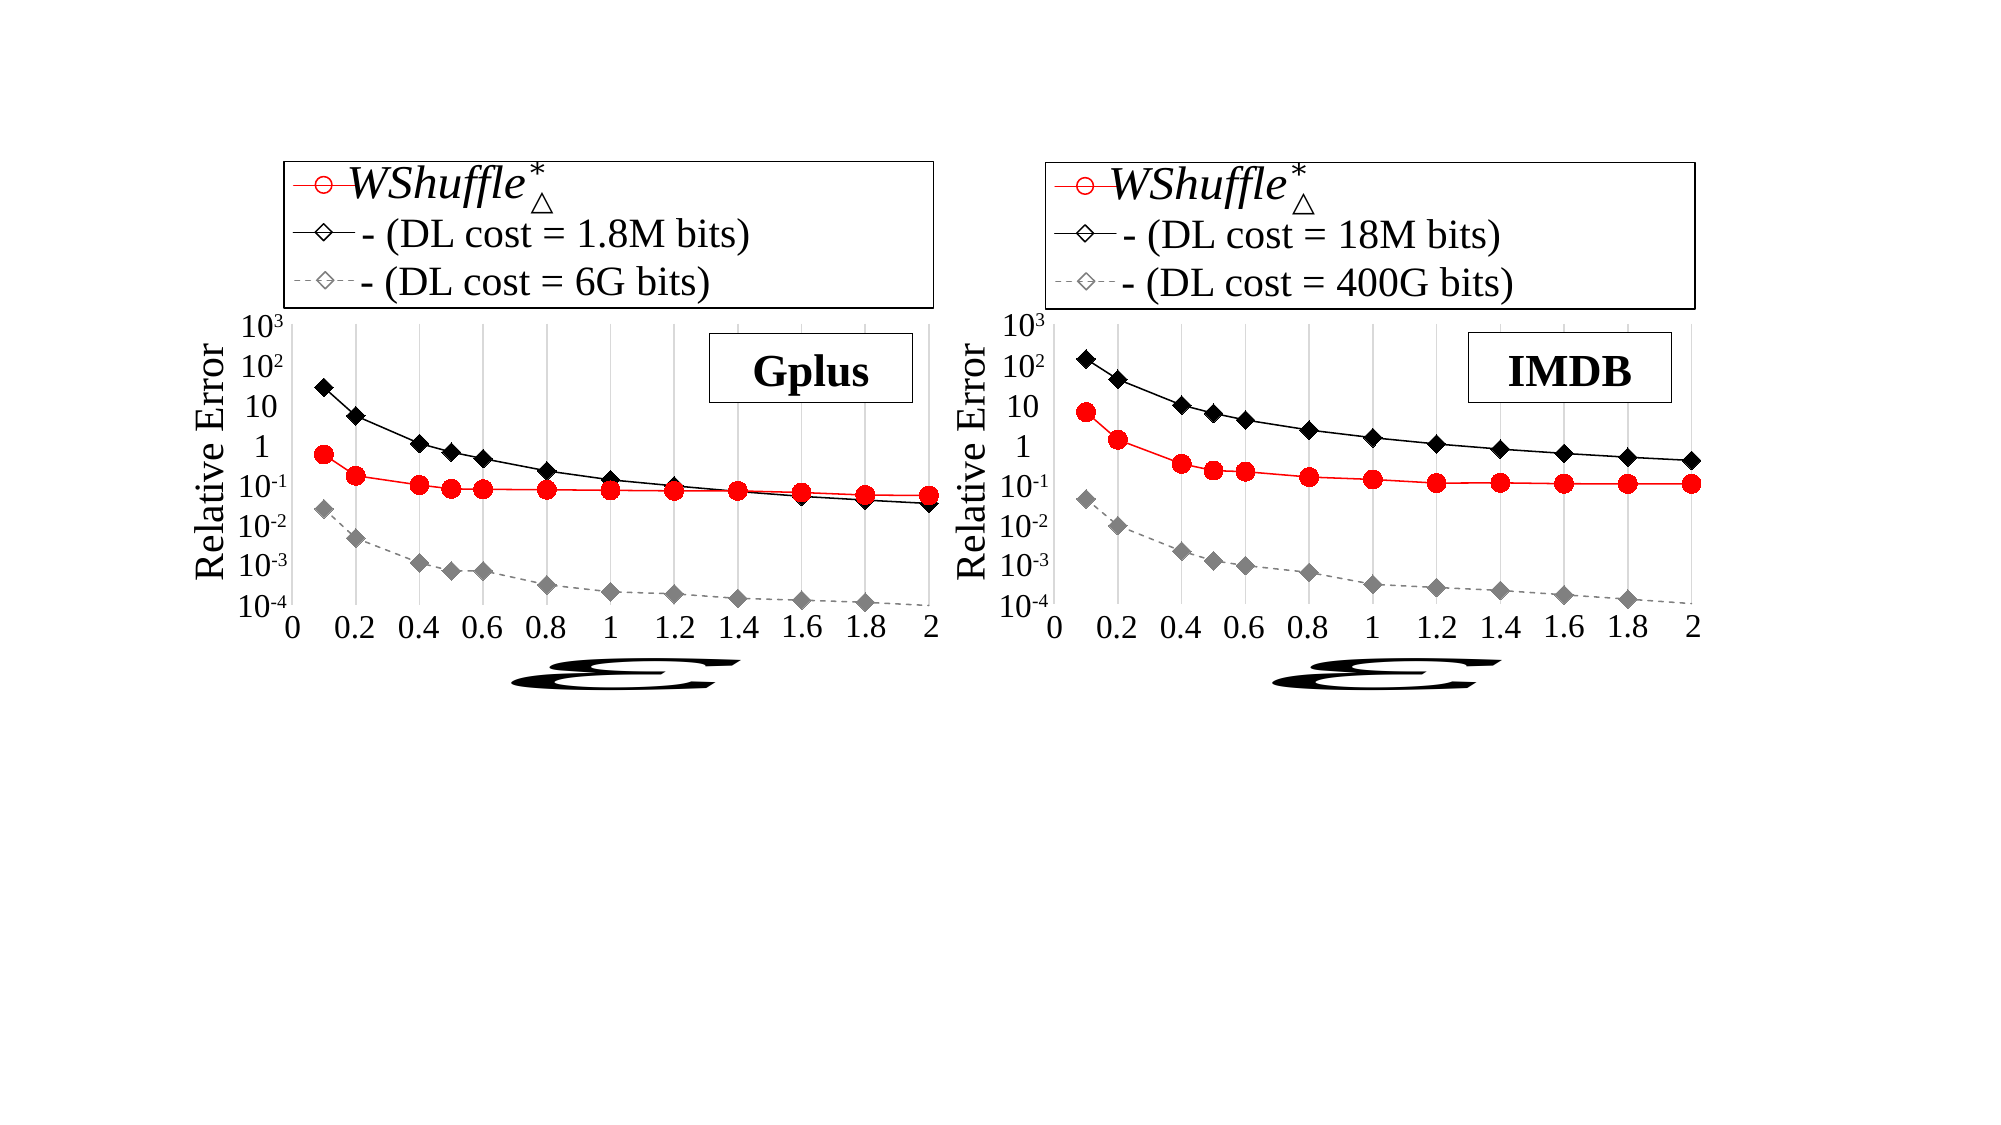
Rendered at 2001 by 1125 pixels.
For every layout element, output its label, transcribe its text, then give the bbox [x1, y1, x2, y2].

text_box [1077, 272, 1095, 290]
text_box 1.8 [825, 618, 907, 652]
text_box 0 [1030, 615, 1075, 653]
text_box 2 [907, 597, 956, 652]
text_box Relative Error [939, 319, 974, 606]
text_box Relative Error [174, 319, 213, 606]
text_box 1.2 [1397, 615, 1459, 653]
text_box 102 [212, 352, 283, 392]
text_box 0.4 [377, 618, 441, 653]
text_box 1.6 [761, 618, 825, 652]
text_box [315, 176, 332, 194]
text_box 10-3 [213, 552, 283, 591]
text_box 1.6 [1523, 615, 1586, 652]
text_box 103 [212, 296, 312, 352]
text_box 0.6 [1203, 615, 1266, 653]
text_box 103 [974, 296, 1073, 351]
text_box [316, 271, 334, 289]
text_box 1.8 [1586, 615, 1669, 652]
text_box 10 [973, 376, 1040, 432]
text_box 0.4 [1139, 615, 1203, 653]
text_box [1076, 224, 1094, 242]
text_box 10-4 [212, 577, 312, 632]
text_box [315, 223, 333, 241]
text_box 10-2 [212, 497, 283, 552]
text_box 0.6 [441, 618, 505, 653]
text_box 1.4 [697, 618, 780, 653]
text_box 10-3 [974, 552, 1040, 591]
text_box 2 [1669, 597, 1718, 652]
text_box 102 [974, 351, 1040, 392]
text_box 0 [268, 618, 314, 653]
text_box [1076, 177, 1094, 195]
text_box 0.8 [505, 618, 586, 653]
text_box 0.2 [314, 618, 377, 653]
chart [283, 313, 939, 618]
text_box 1.2 [635, 618, 697, 653]
text_box 1.4 [1459, 615, 1542, 653]
text_box 10-4 [974, 591, 1073, 632]
text_box 1 [1348, 615, 1397, 653]
chart [1040, 311, 1709, 615]
text_box 1 [586, 618, 635, 653]
text_box [1045, 162, 1696, 309]
text_box 1 [974, 432, 1040, 472]
text_box 1 [212, 432, 283, 472]
text_box [283, 161, 934, 308]
text_box 0.2 [1075, 615, 1139, 653]
text_box 10 [211, 377, 283, 432]
text_box 10-1 [213, 472, 283, 512]
text_box 10-2 [974, 512, 1040, 552]
text_box 10-1 [974, 472, 1040, 512]
text_box 0.8 [1266, 615, 1348, 653]
